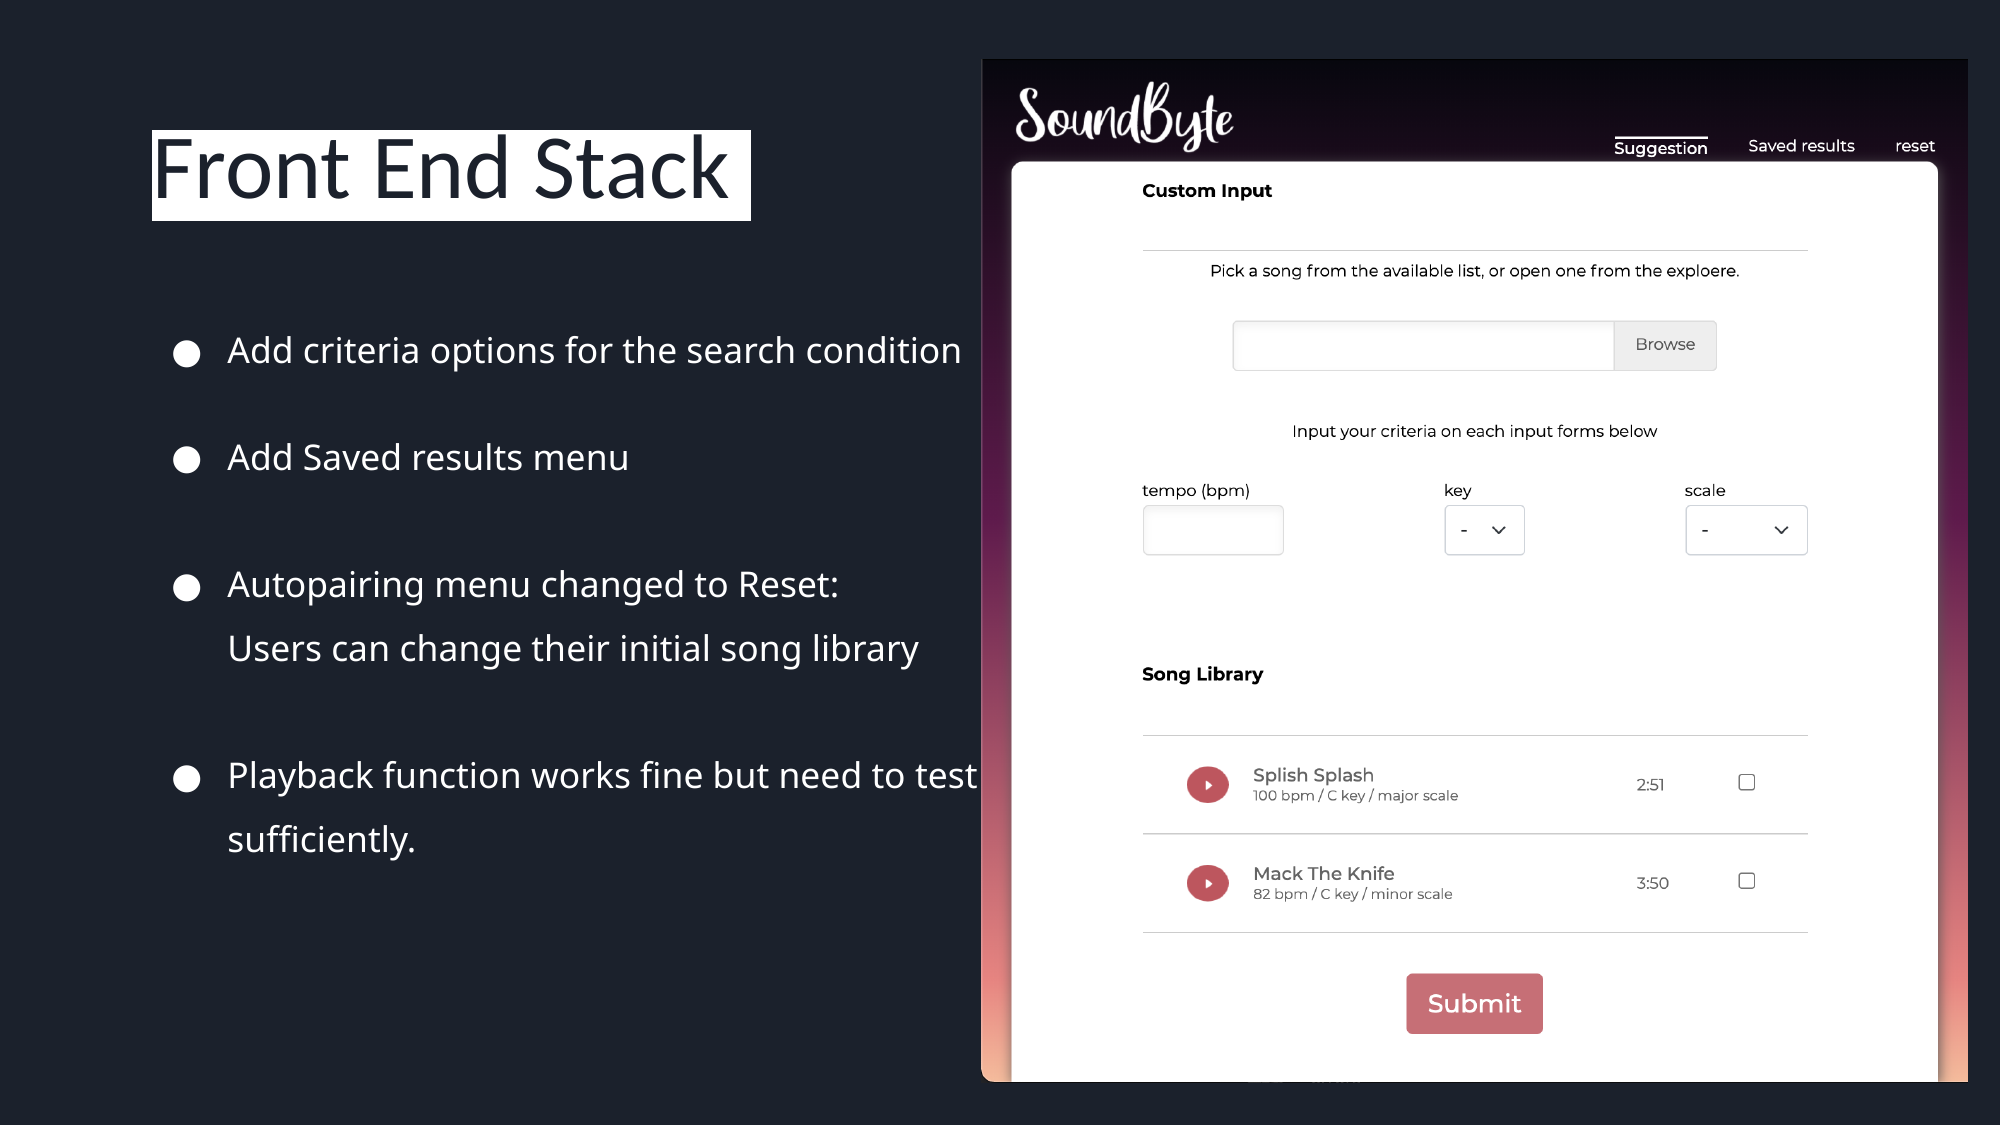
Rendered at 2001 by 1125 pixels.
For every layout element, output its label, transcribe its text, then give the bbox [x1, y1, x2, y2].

title Front End Stack [137, 59, 980, 278]
picture [981, 59, 1969, 1083]
list Add criteria options for the search condition Add Saved results menu Autopairing menu changed to Reset: Users can change their initial song library Playback function works fine but need to test sufficiently. [137, 299, 976, 1014]
